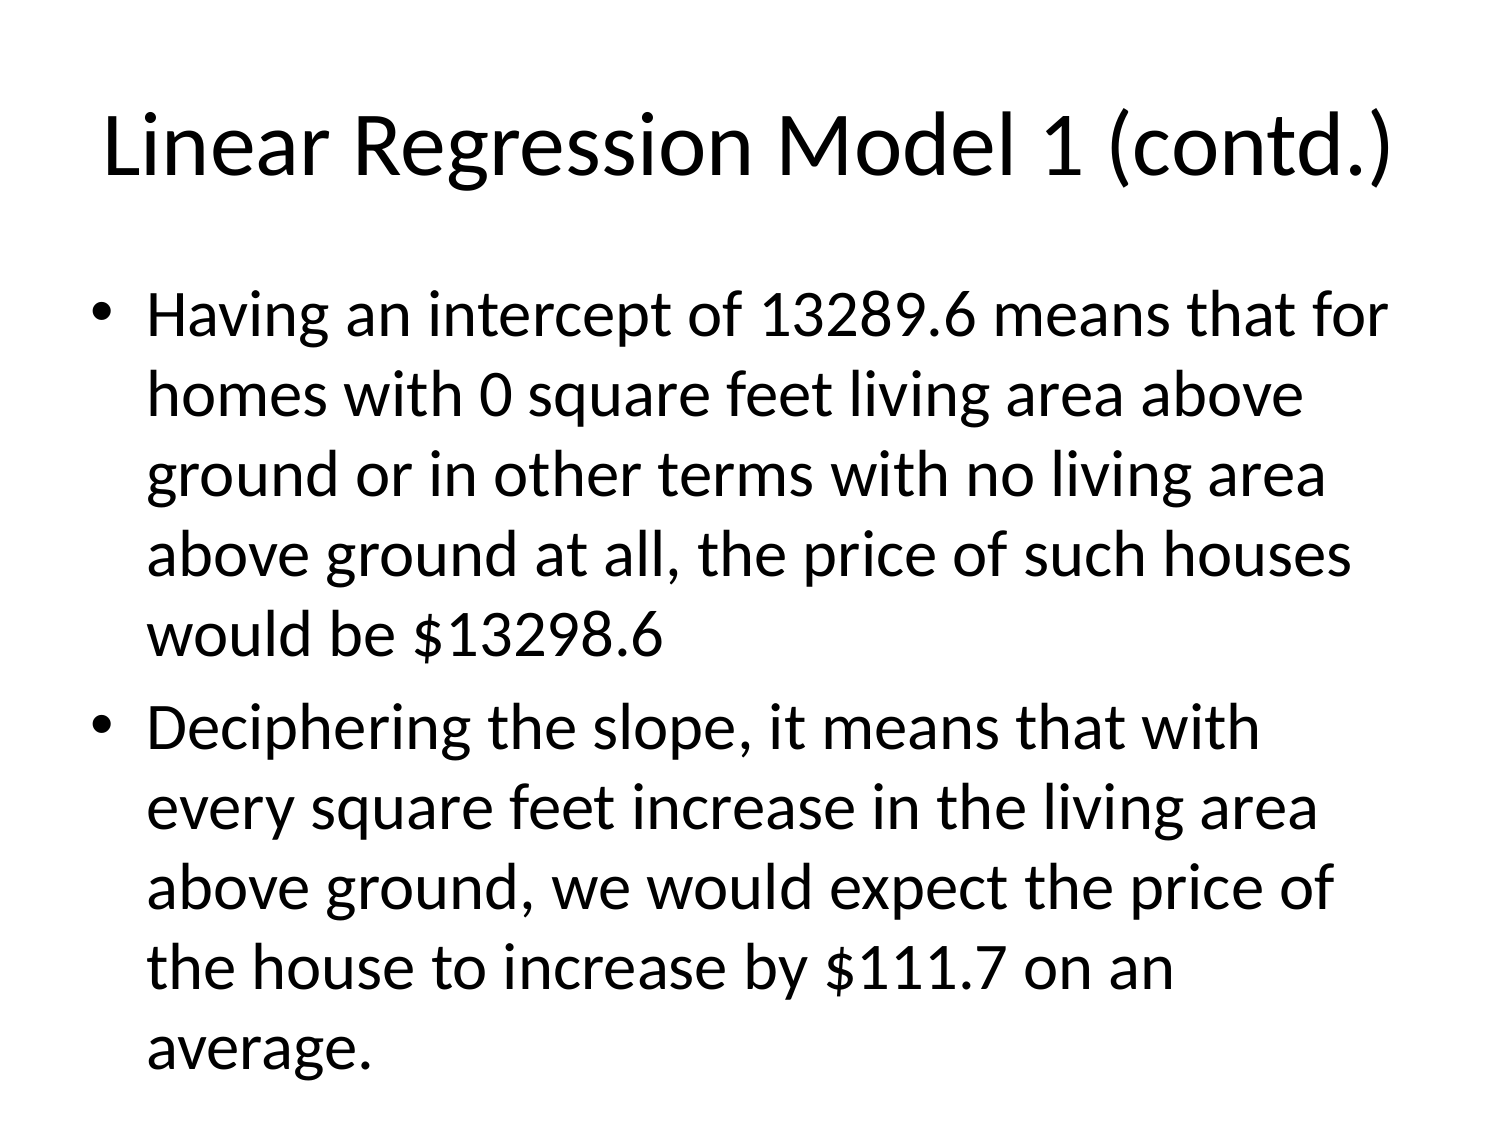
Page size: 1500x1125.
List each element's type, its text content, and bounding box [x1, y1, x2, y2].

list Having an intercept of 13289.6 means that for homes with 0 square feet living area above ground or in other terms with no living area above ground at all, the price of such houses would be $13298.6 Deciphering the slope, it means that with every square feet increase in the living area above ground, we would expect the price of the house to increase by $111.7 on an average. [75, 262, 1425, 1005]
title Linear Regression Model 1 (contd.) [75, 45, 1425, 233]
